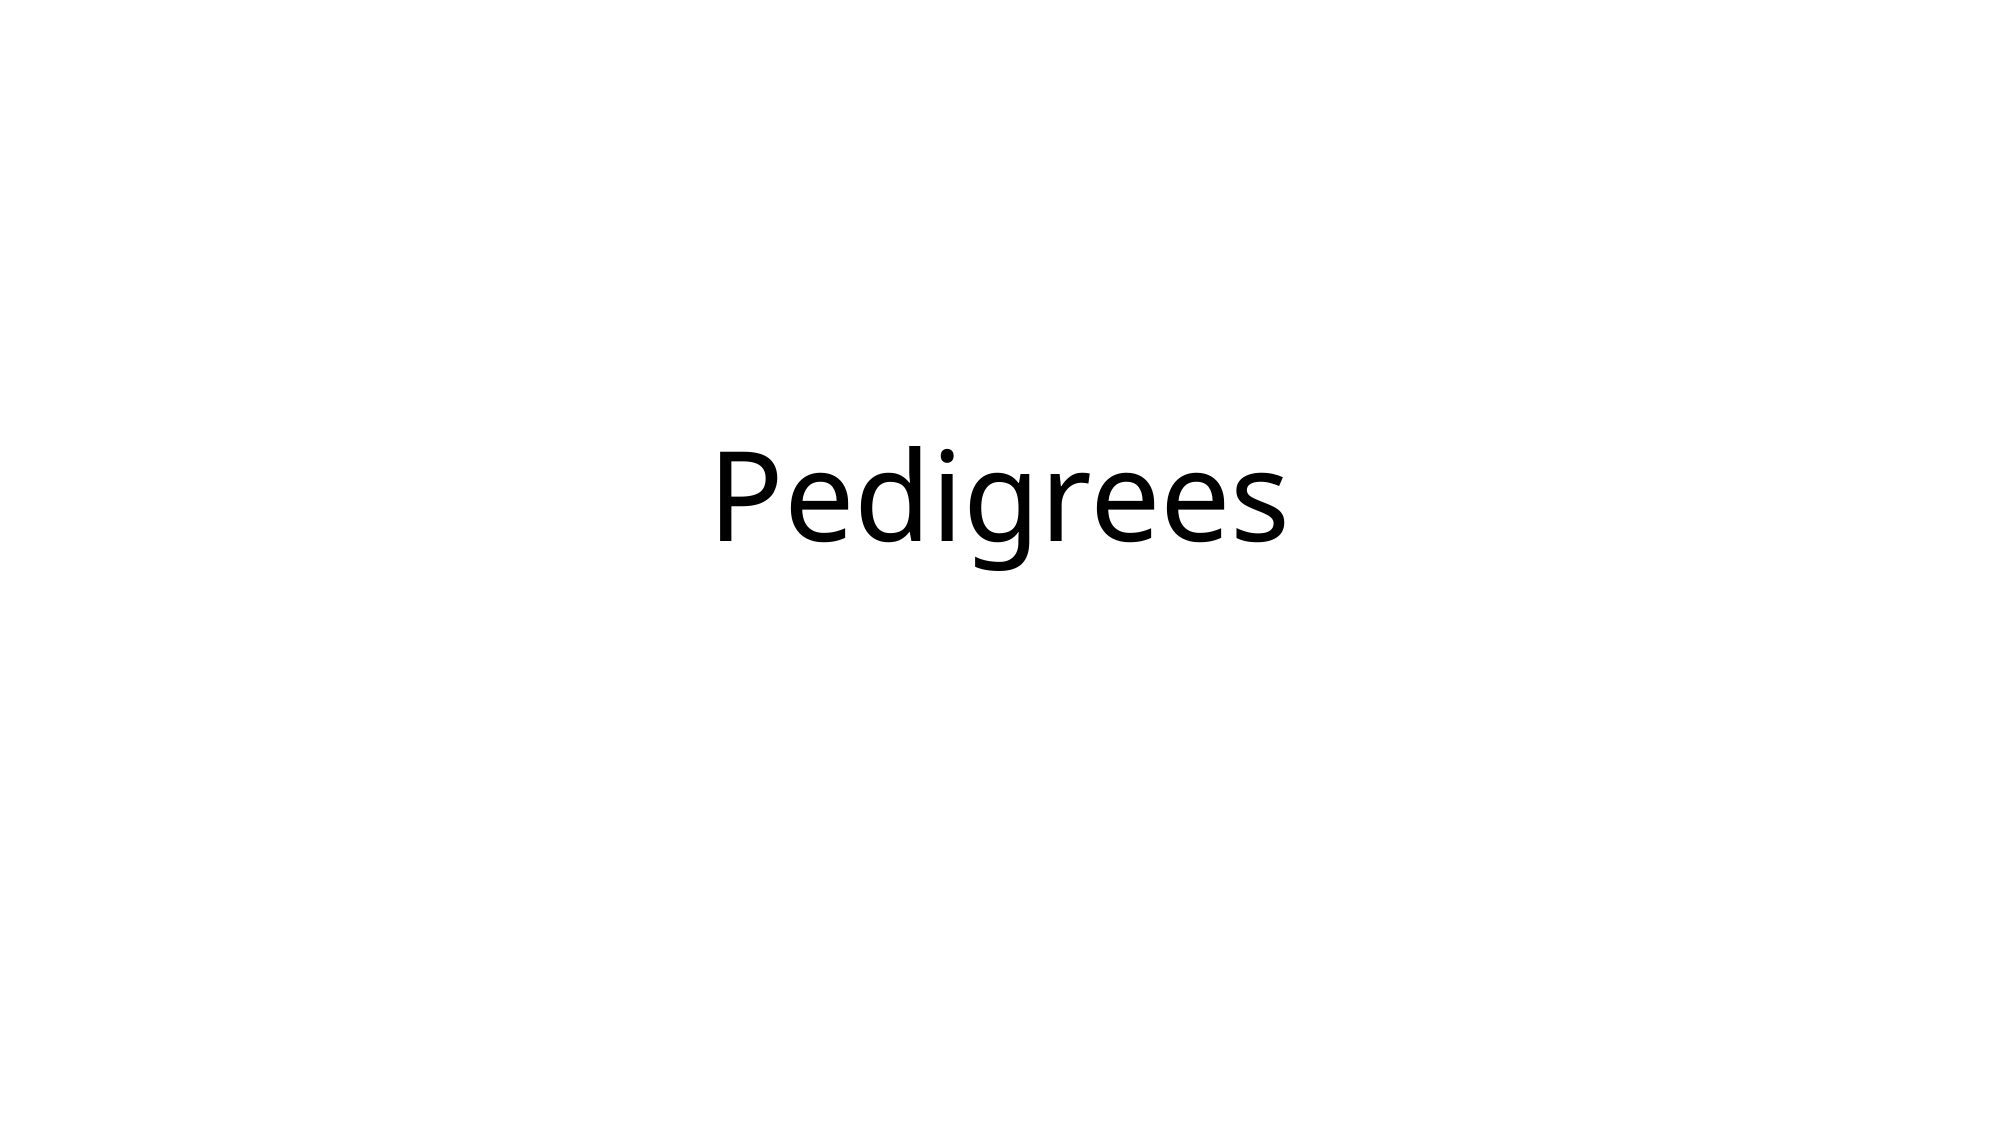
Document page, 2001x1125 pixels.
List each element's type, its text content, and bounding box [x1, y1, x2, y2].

title Pedigrees [249, 184, 1750, 576]
